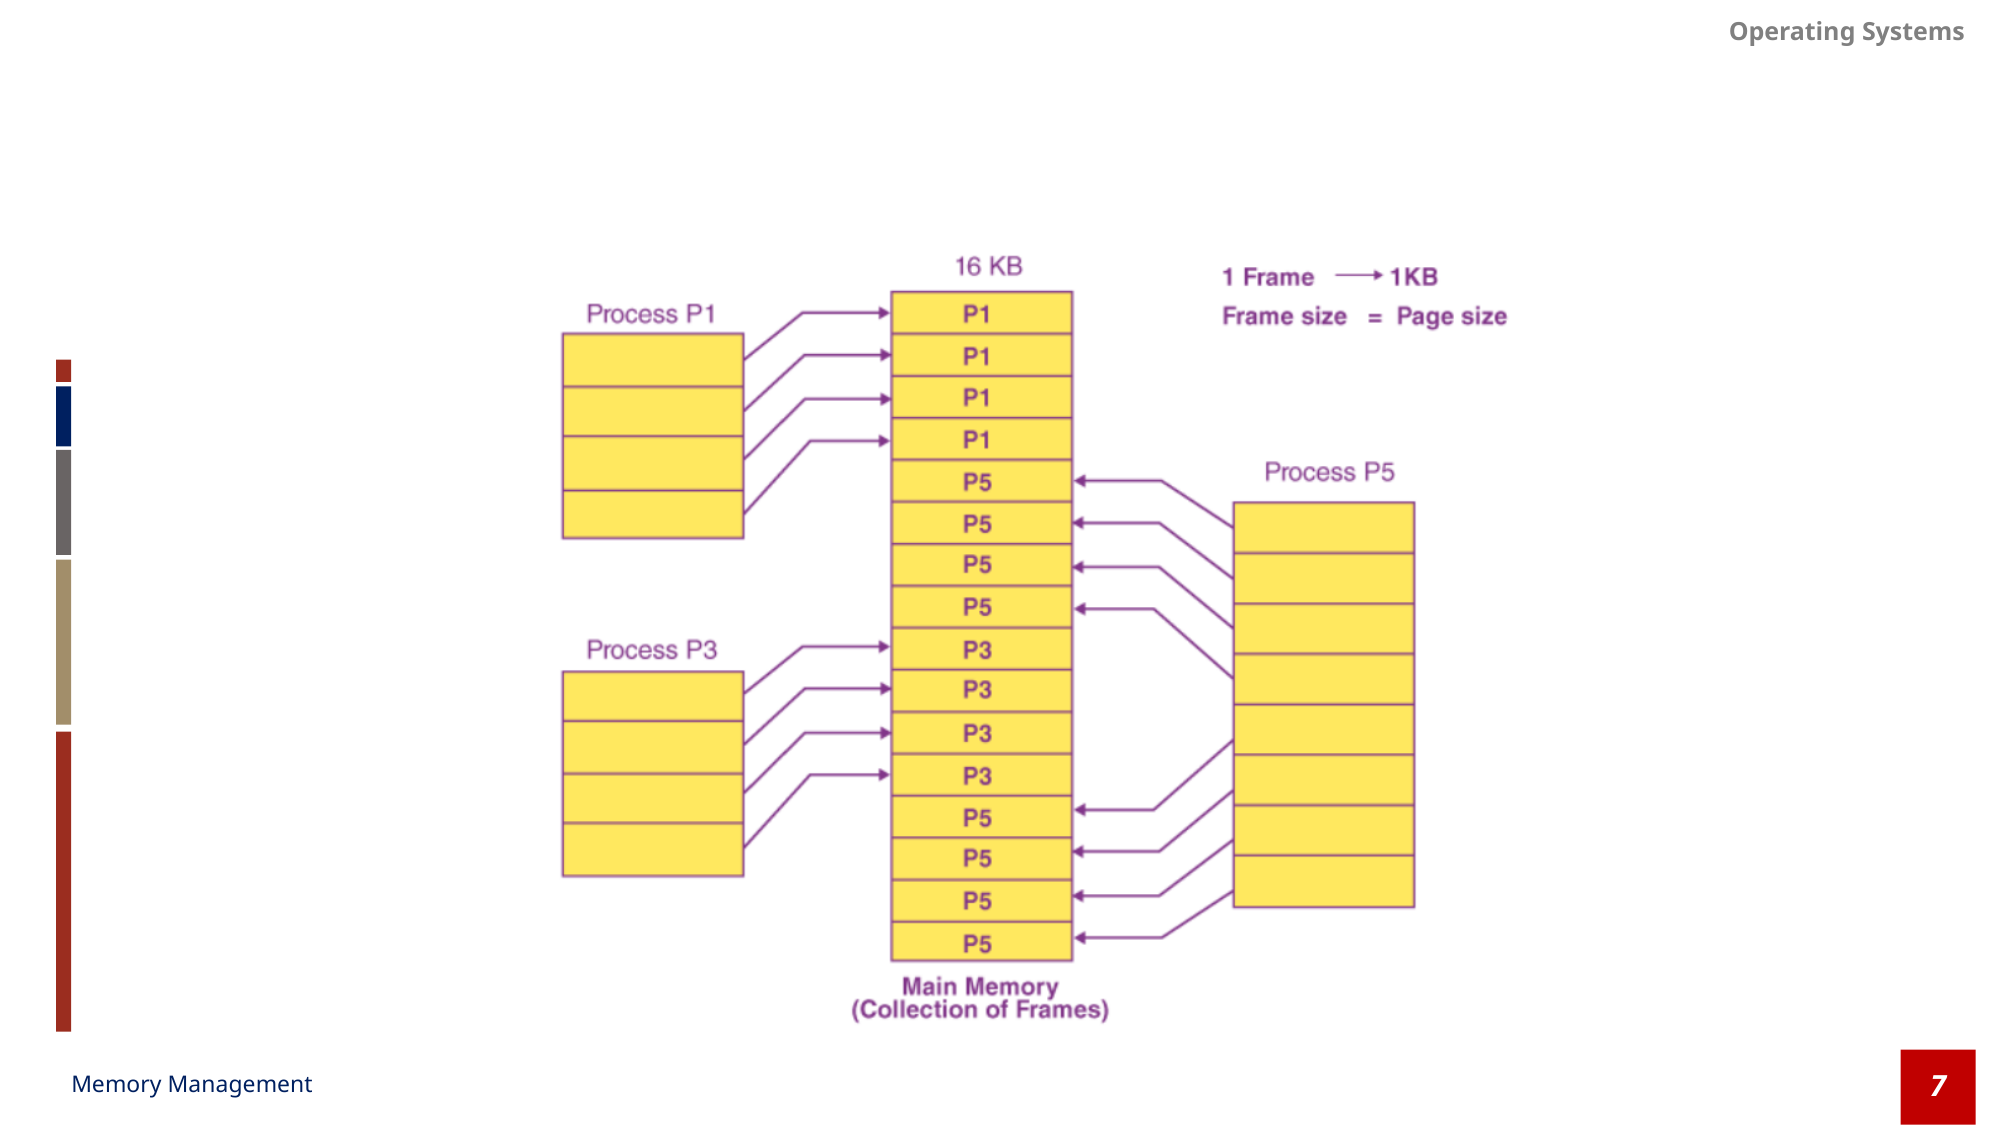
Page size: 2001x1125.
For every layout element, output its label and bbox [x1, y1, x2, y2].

list [457, 232, 1543, 1043]
